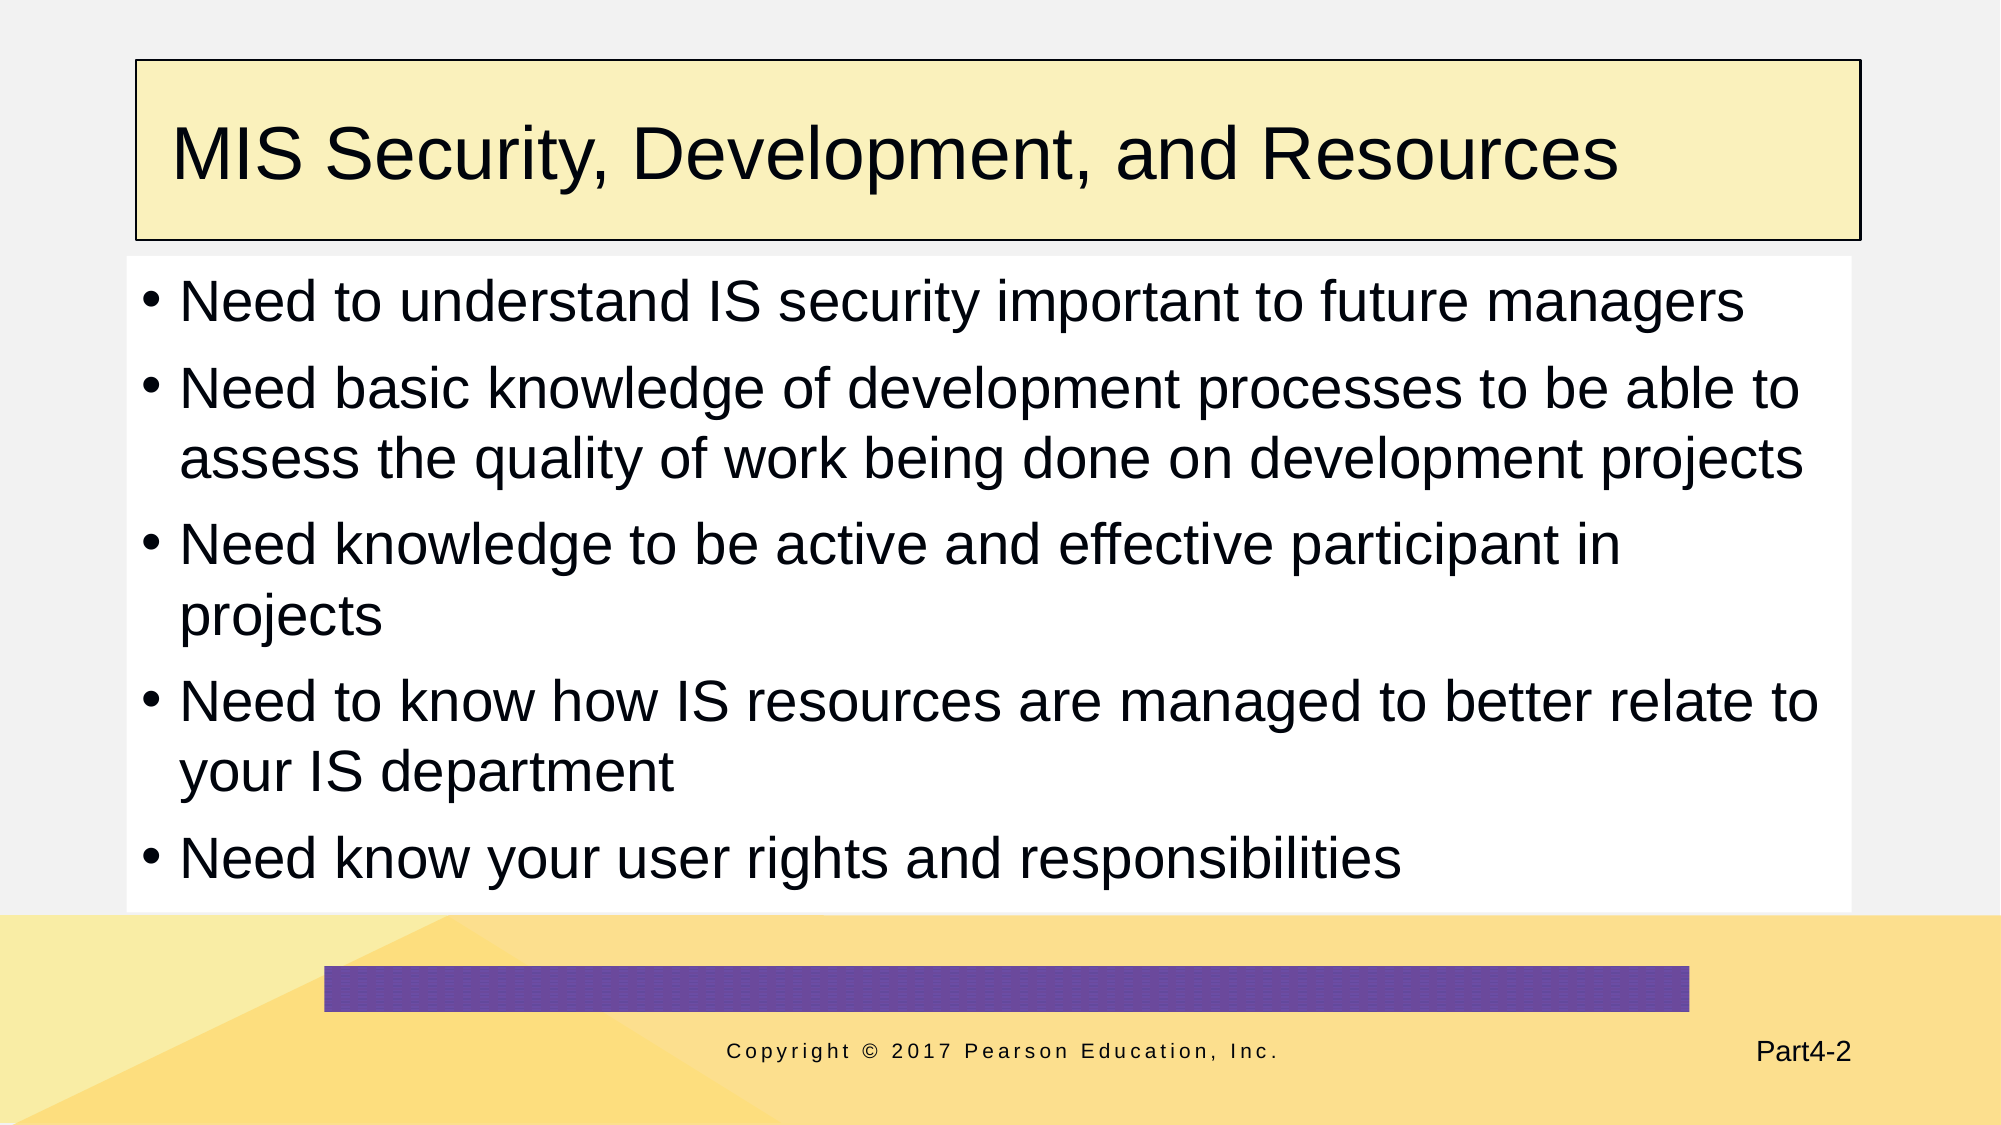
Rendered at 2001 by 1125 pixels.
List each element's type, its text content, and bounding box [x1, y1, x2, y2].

footer Copyright © 2017 Pearson Education, Inc. [326, 1025, 1677, 1075]
title MIS Security, Development, and Resources [135, 59, 1862, 241]
list Need to understand IS security important to future managers Need basic knowledge of development processes to be able to assess the quality of work being done on development projects Need knowledge to be active and effective participant in projects Need to know how IS resources are managed to better relate to your IS department Need know your user rights and responsibilities [126, 255, 1852, 913]
